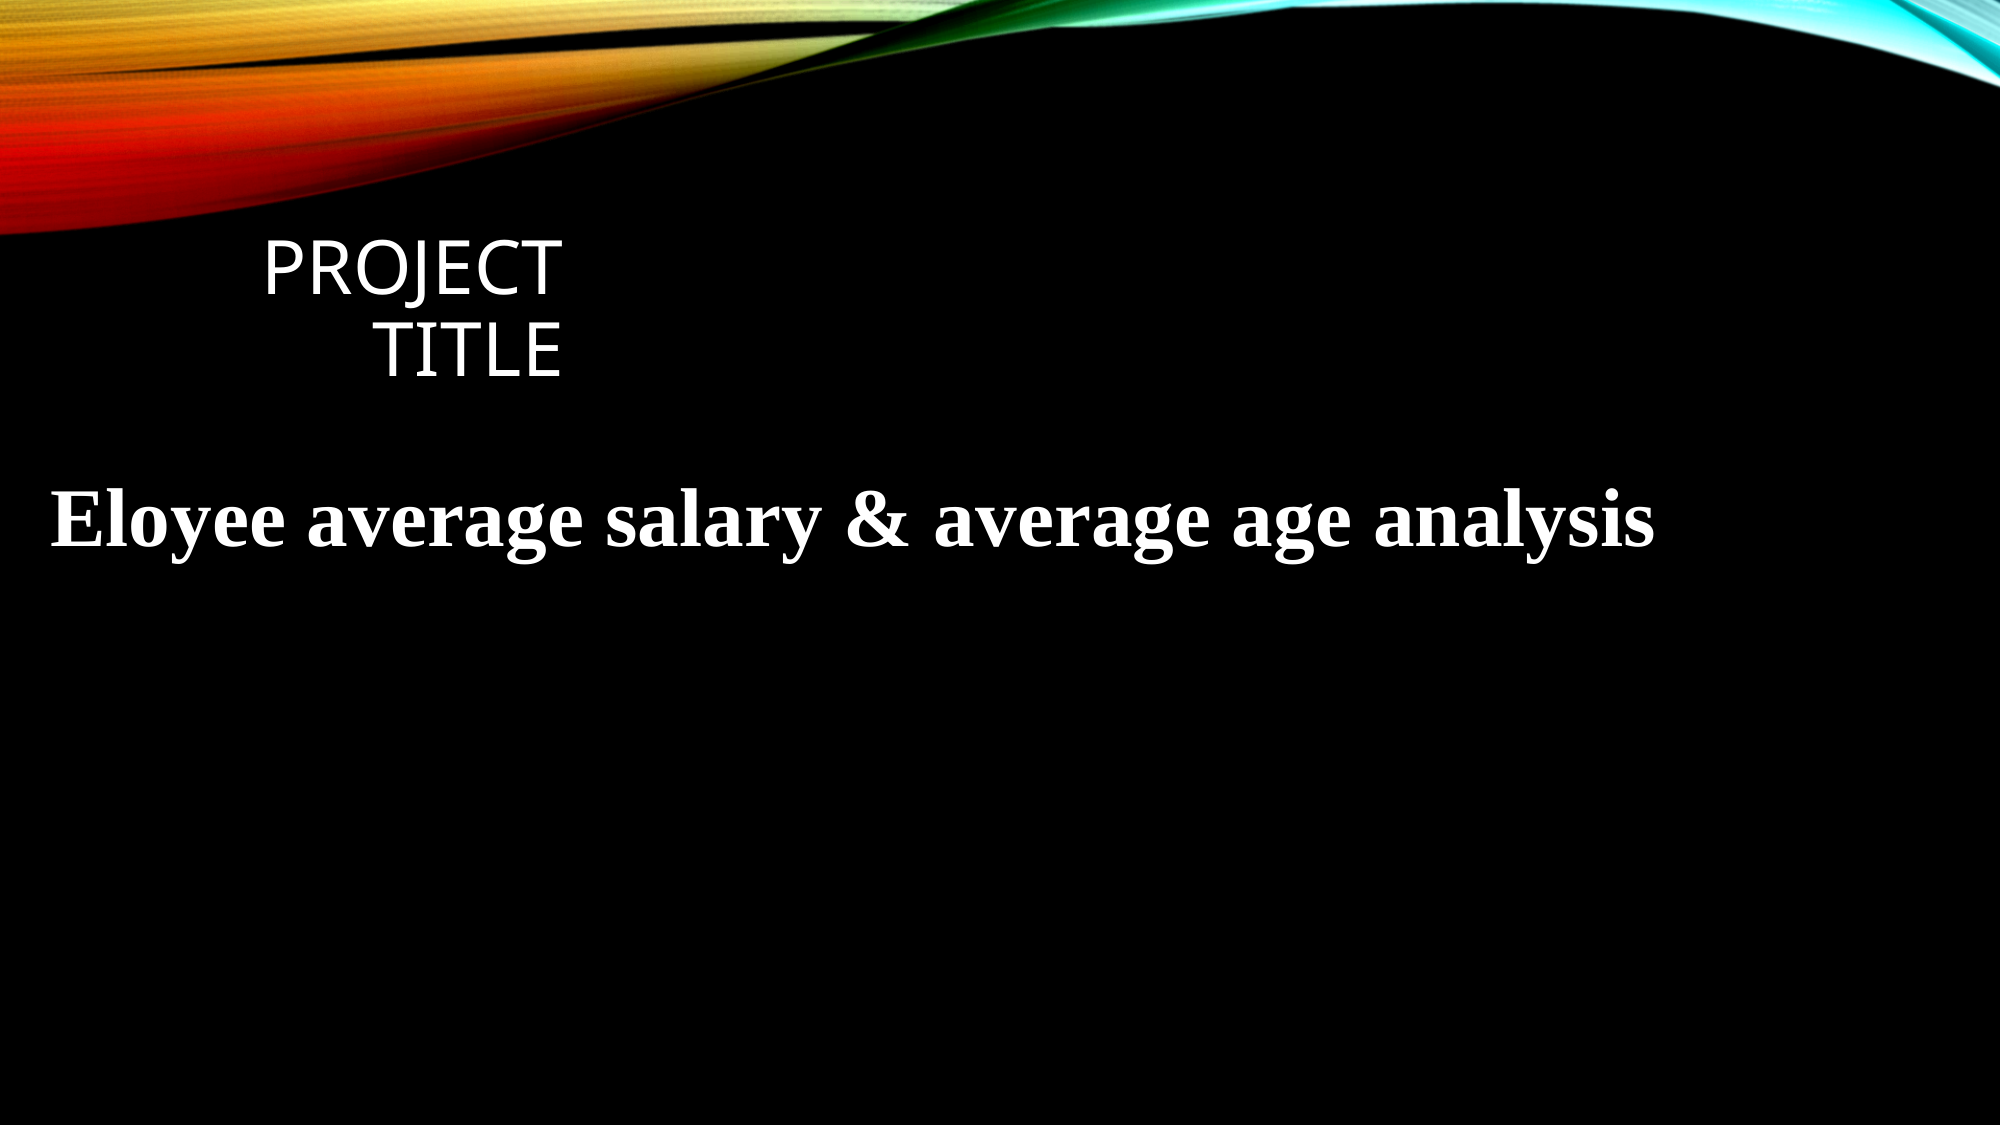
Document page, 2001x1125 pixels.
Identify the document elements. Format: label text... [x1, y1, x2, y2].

subtitle Eloyee average salary & average age analysis [50, 474, 2000, 738]
title PROJECT TITLE [50, 270, 565, 353]
picture [0, 0, 2000, 237]
